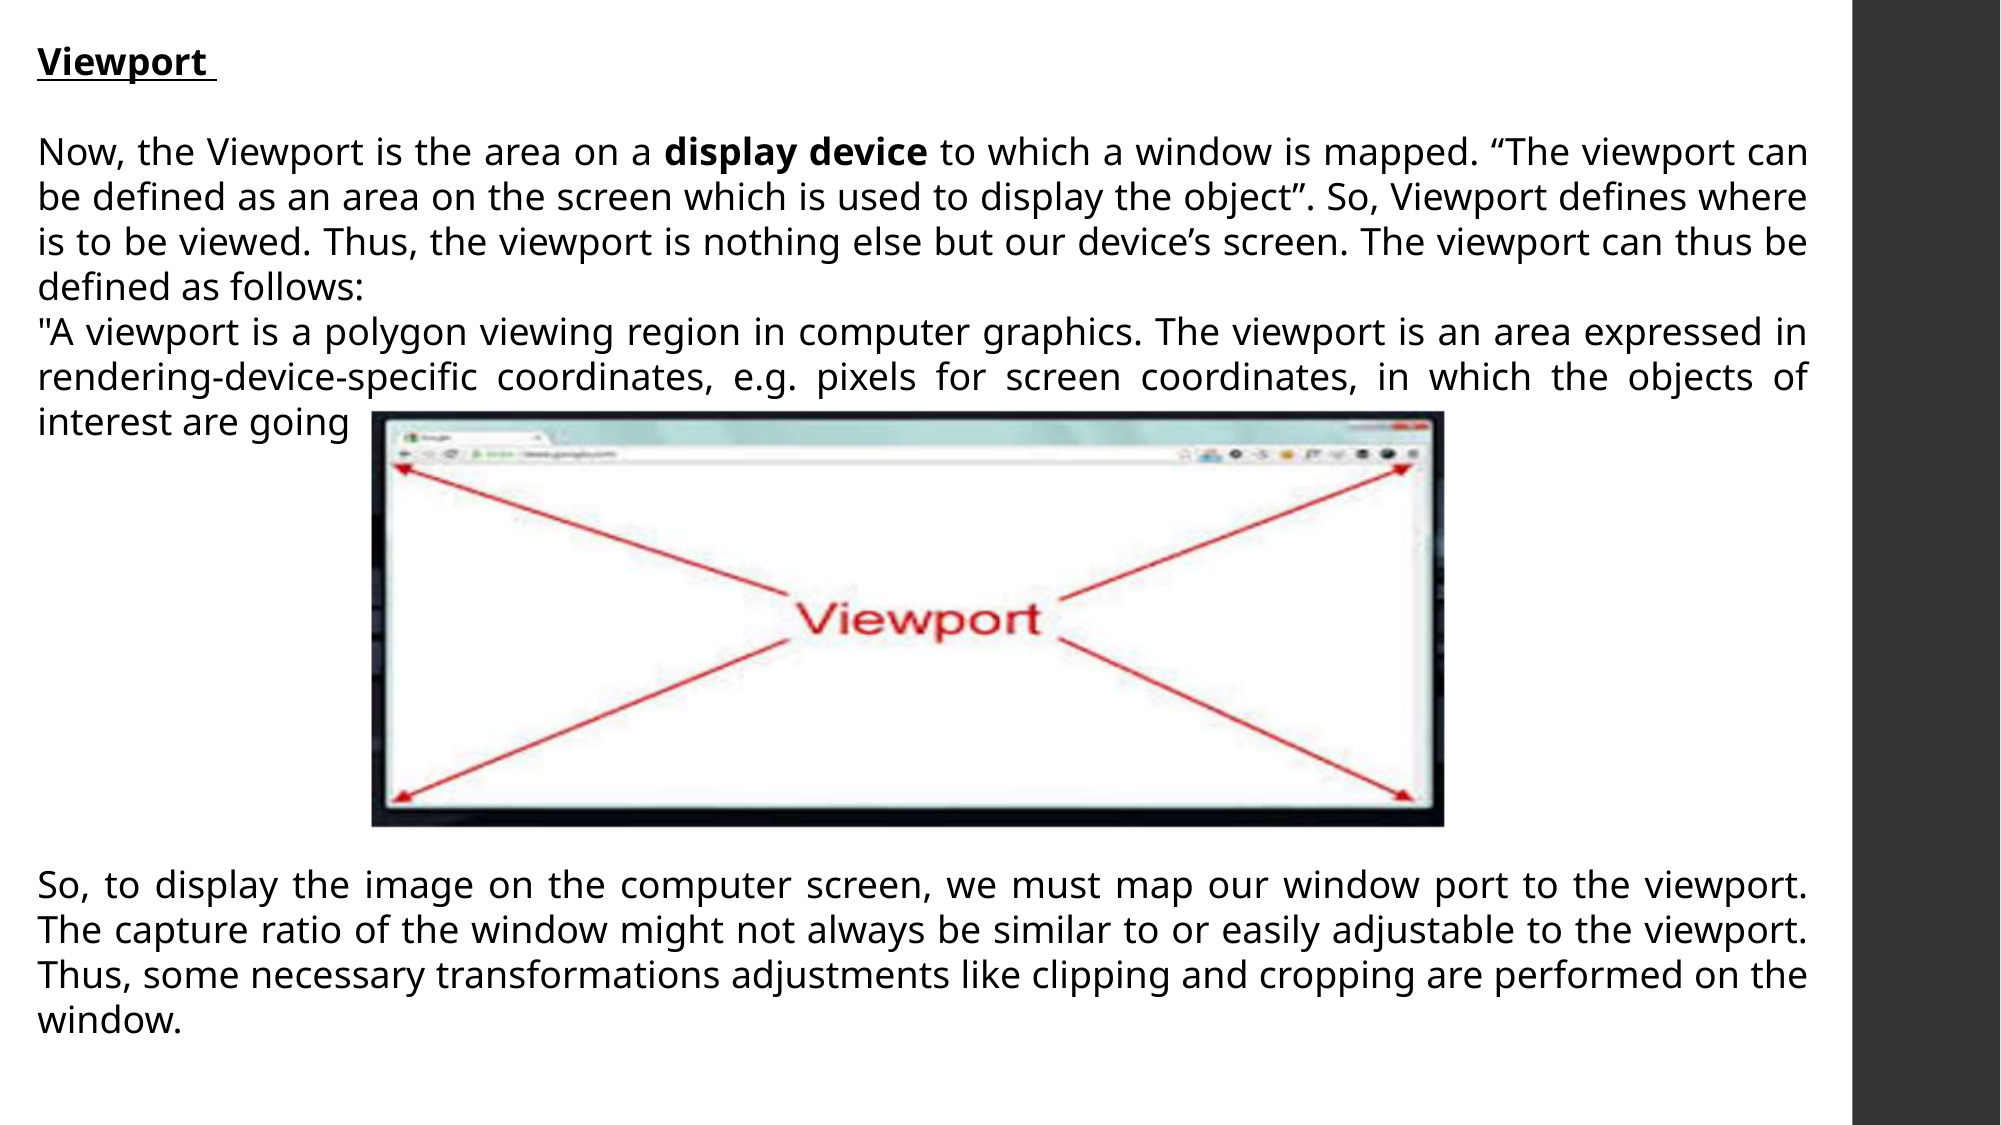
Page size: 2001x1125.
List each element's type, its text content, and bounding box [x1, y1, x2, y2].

picture [360, 402, 1448, 830]
text_box So, to display the image on the computer screen, we must map our window port to the viewport. The capture ratio of the window might not always be similar to or easily adjustable to the viewport. Thus, some necessary transformations adjustments like clipping and cropping are performed on the window. [22, 853, 1825, 1049]
text_box Viewport Now, the Viewport is the area on a display device to which a window is mapped. “The viewport can be defined as an area on the screen which is used to display the object”. So, Viewport defines where is to be viewed. Thus, the viewport is nothing else but our device’s screen. The viewport can thus be defined as follows: "A viewport is a polygon viewing region in computer graphics. The viewport is an area expressed in rendering-device-specific coordinates, e.g. pixels for screen coordinates, in which the objects of interest are going to be rendered." [22, 30, 1825, 451]
